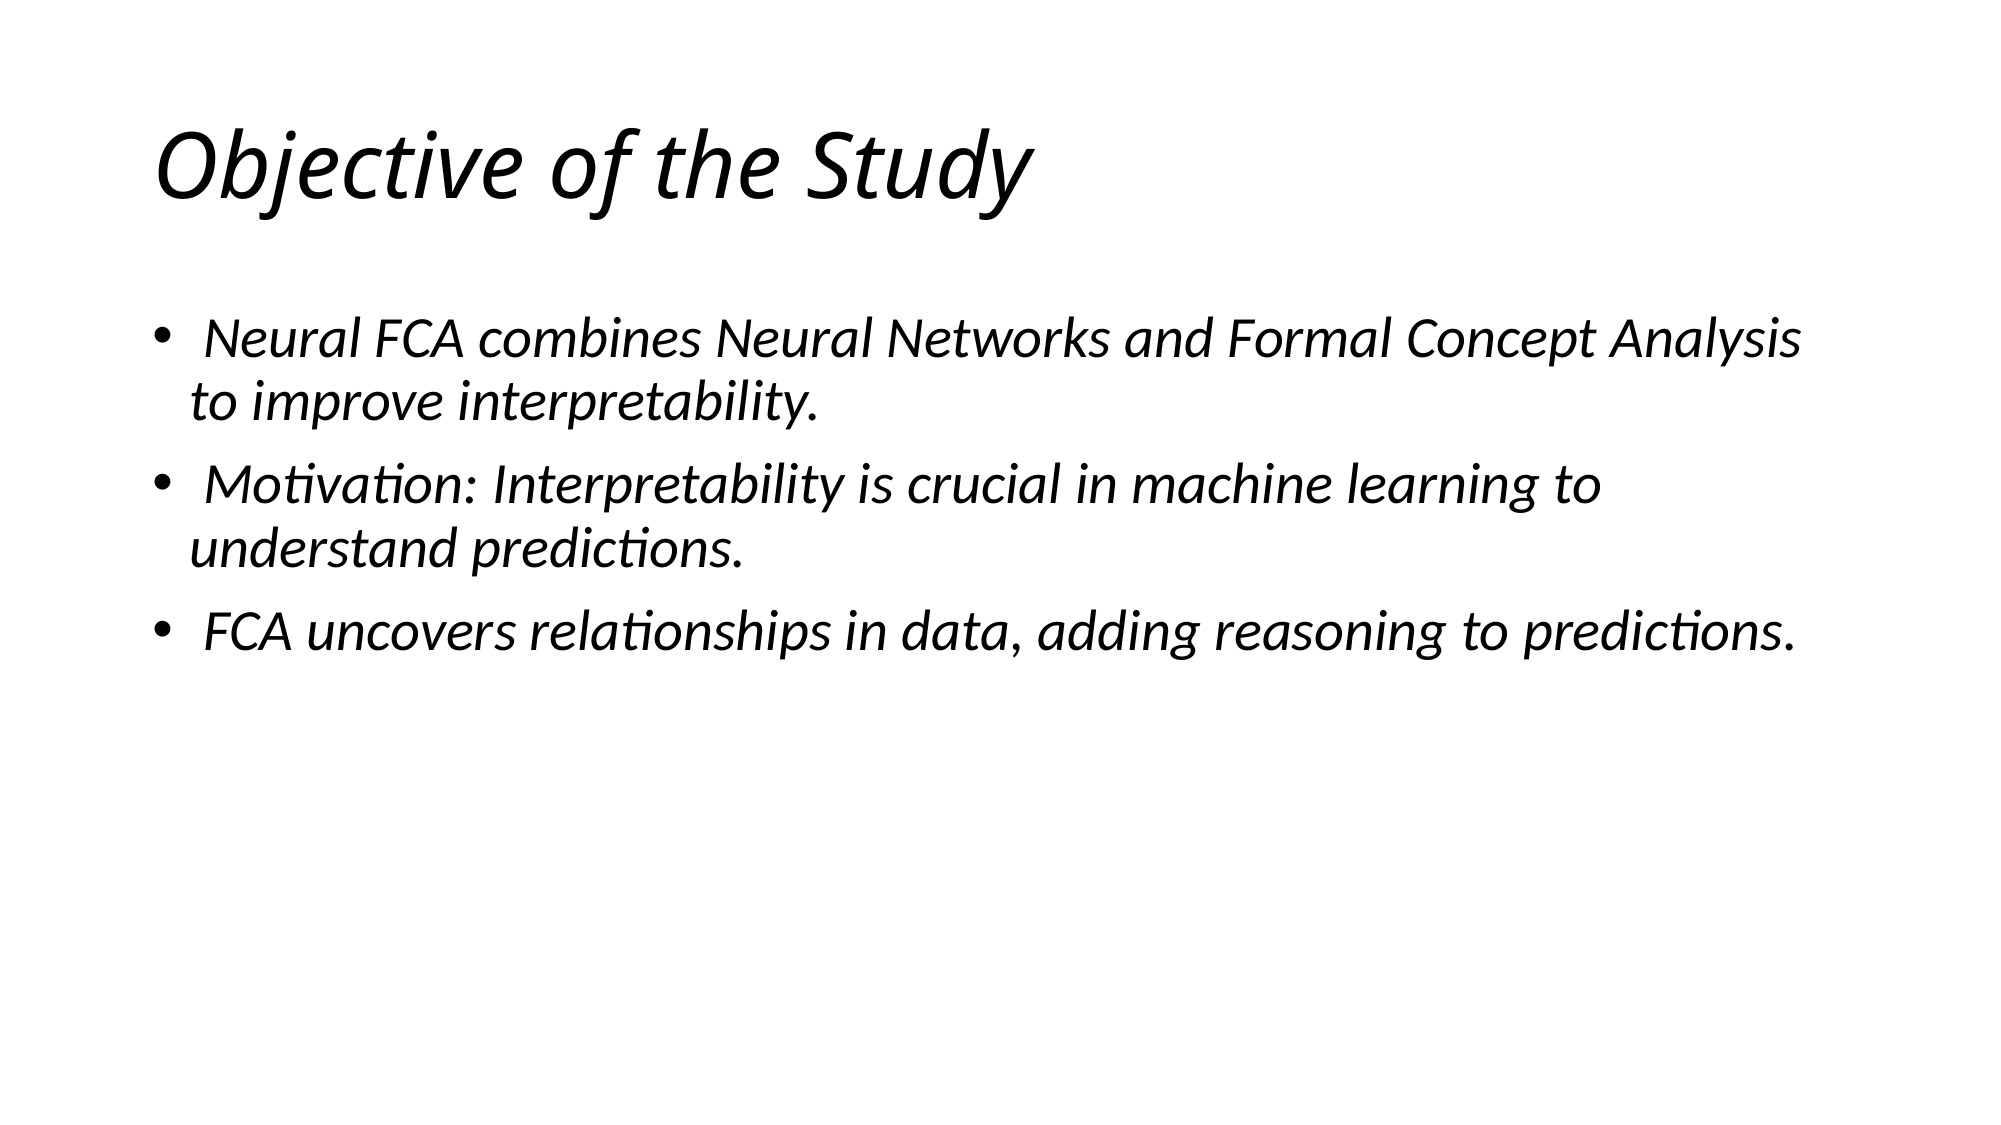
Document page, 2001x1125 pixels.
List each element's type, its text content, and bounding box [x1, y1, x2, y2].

list Neural FCA combines Neural Networks and Formal Concept Analysis to improve interpretability. Motivation: Interpretability is crucial in machine learning to understand predictions. FCA uncovers relationships in data, adding reasoning to predictions. [137, 299, 1863, 1014]
title Objective of the Study [137, 59, 1863, 278]
